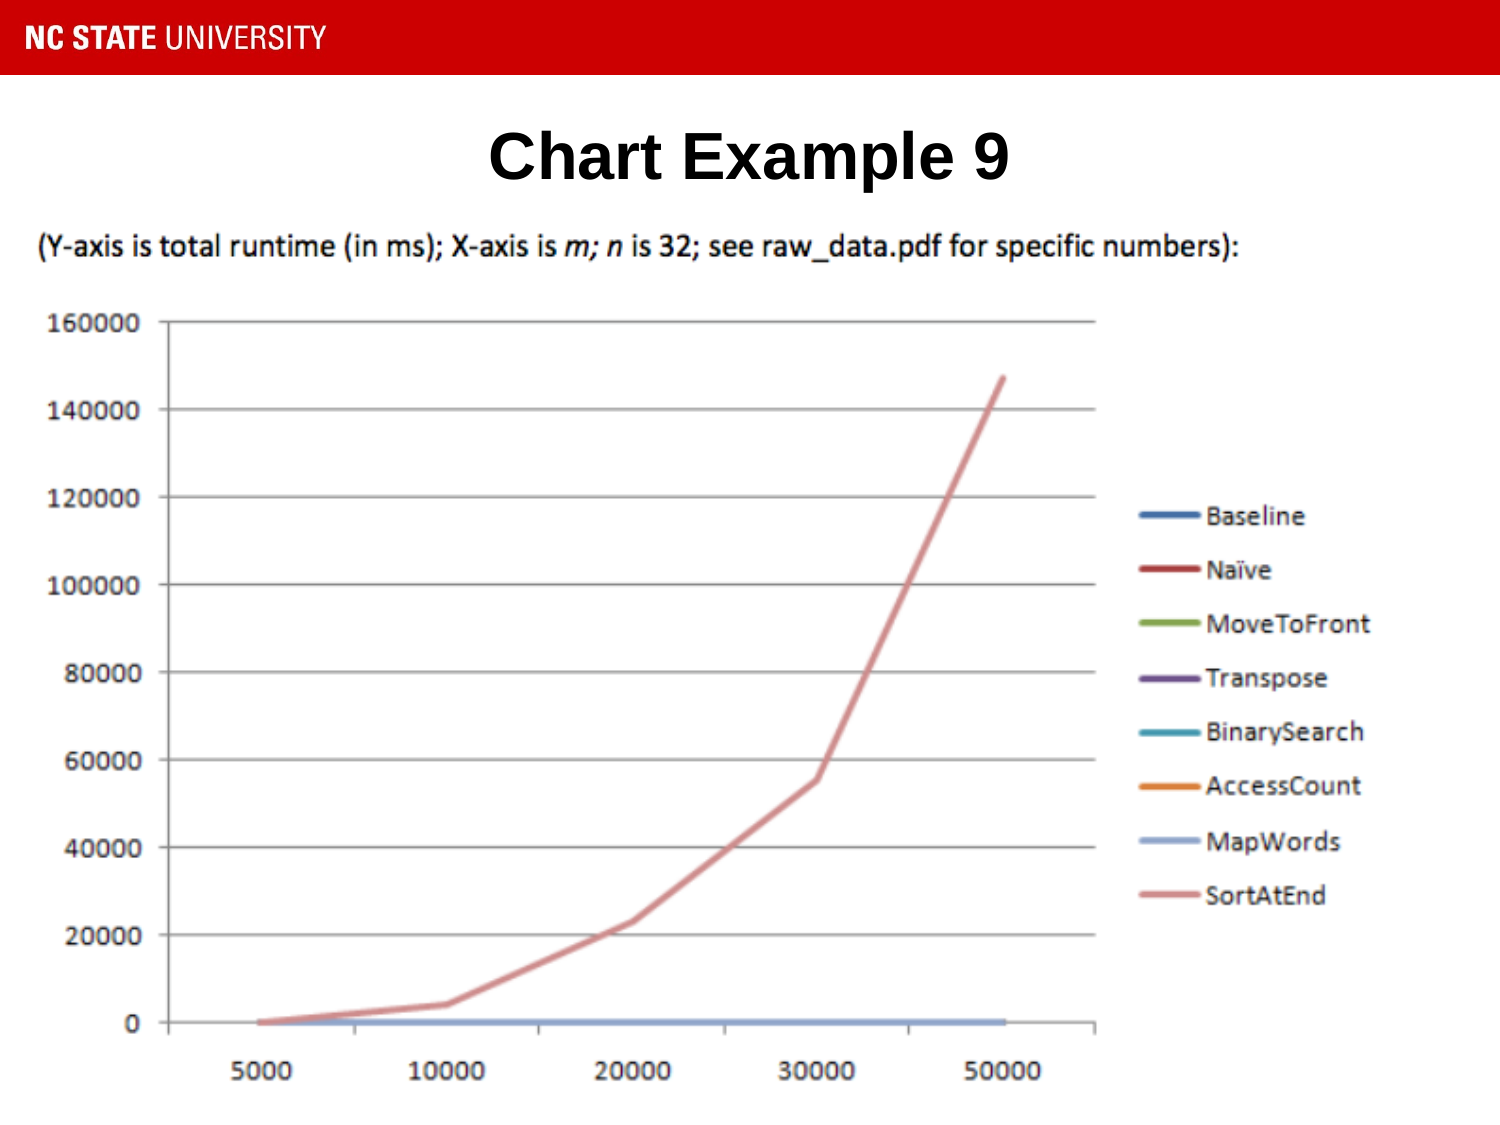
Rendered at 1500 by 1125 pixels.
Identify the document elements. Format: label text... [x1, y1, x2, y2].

picture [0, 204, 1414, 1100]
title Chart Example 9 [75, 100, 1425, 205]
picture [0, 0, 1500, 75]
